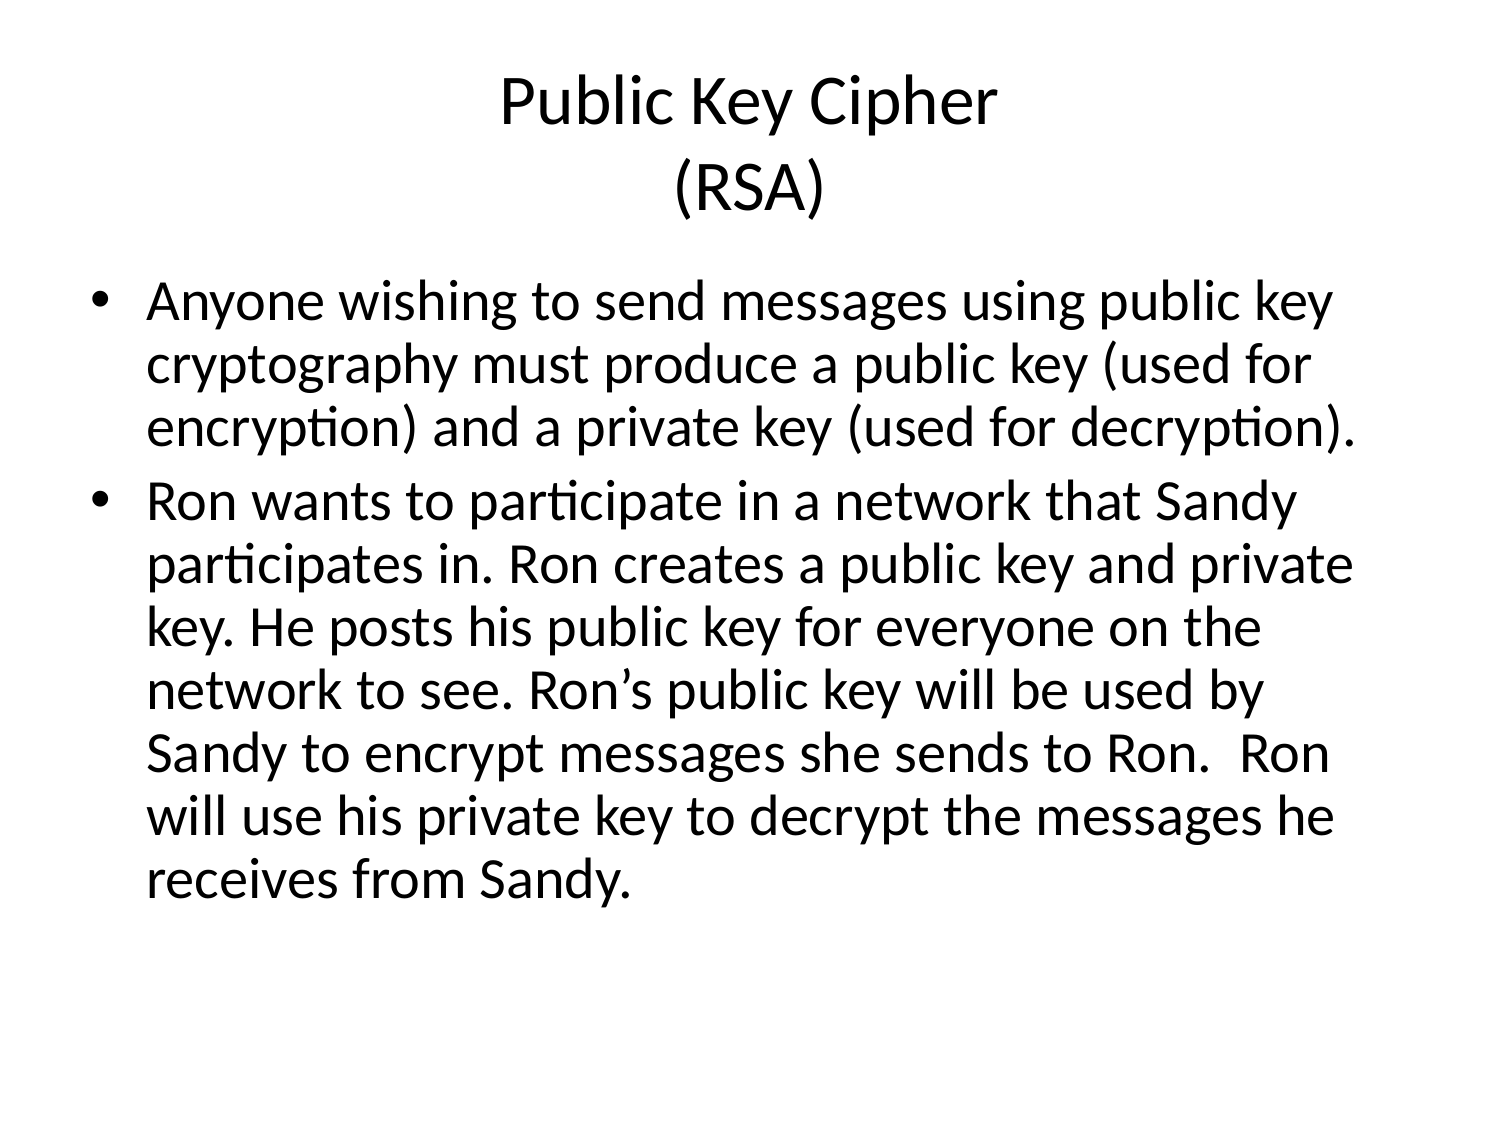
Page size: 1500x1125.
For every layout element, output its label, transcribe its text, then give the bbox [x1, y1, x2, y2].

title Public Key Cipher (RSA) [75, 45, 1425, 233]
list Anyone wishing to send messages using public key cryptography must produce a public key (used for encryption) and a private key (used for decryption). Ron wants to participate in a network that Sandy participates in. Ron creates a public key and private key. He posts his public key for everyone on the network to see. Ron’s public key will be used by Sandy to encrypt messages she sends to Ron. Ron will use his private key to decrypt the messages he receives from Sandy. [75, 262, 1425, 1005]
